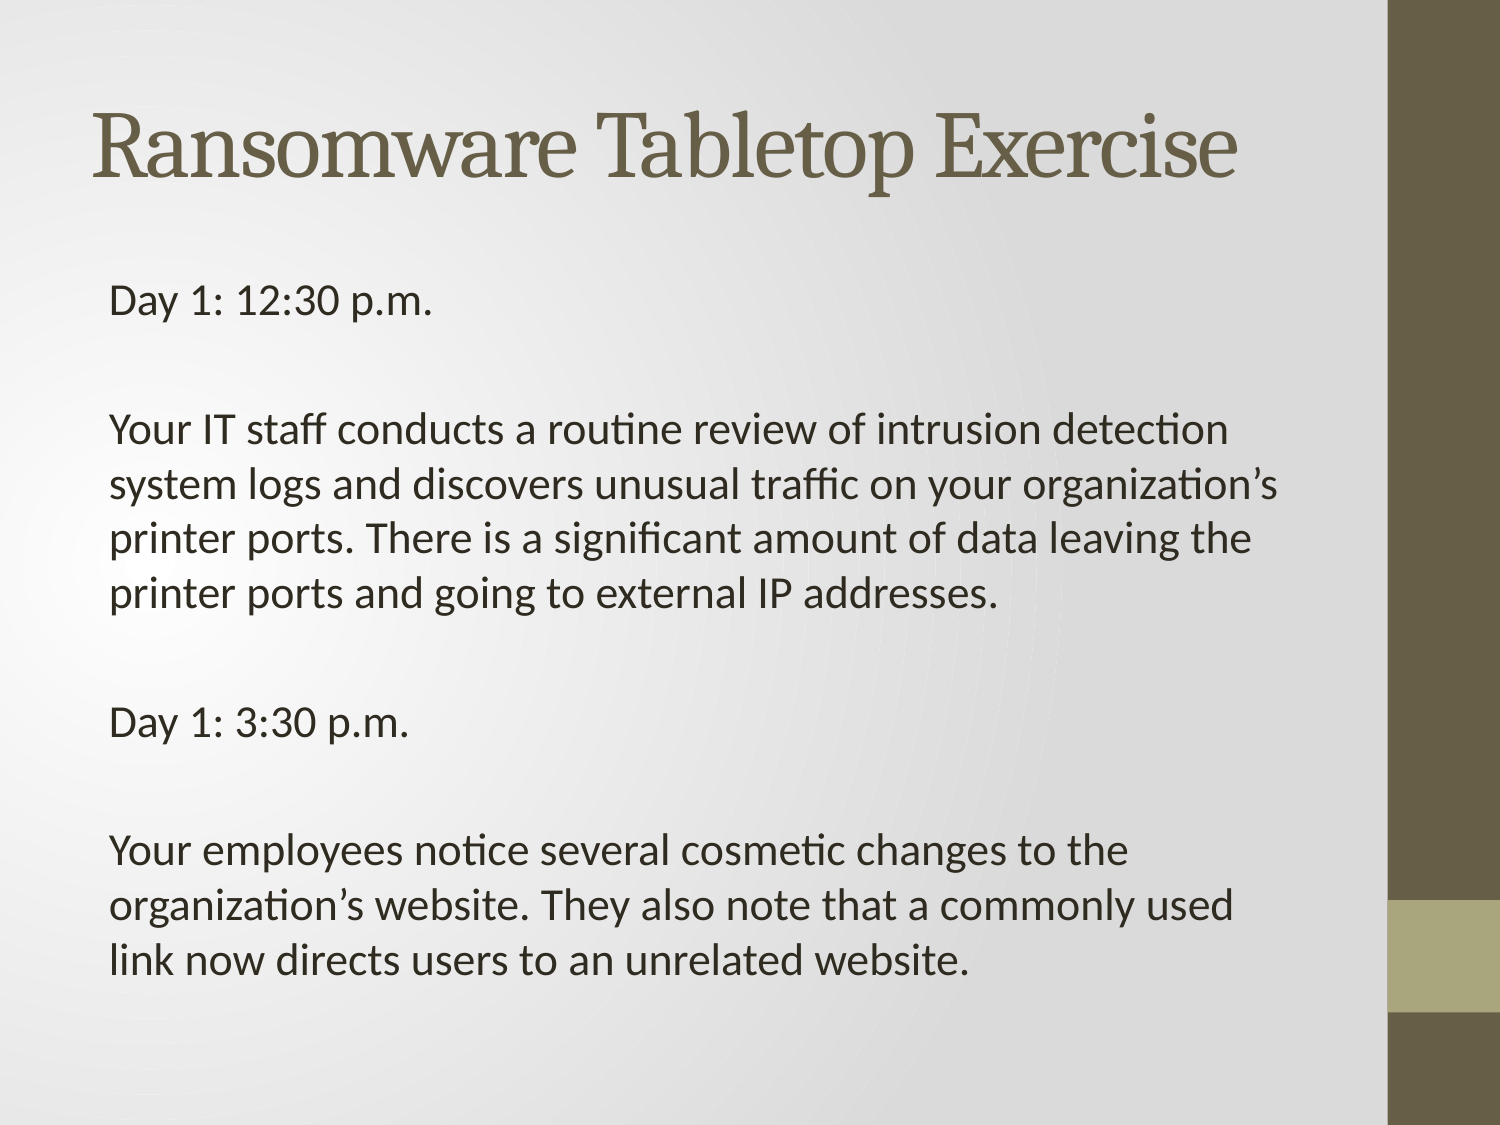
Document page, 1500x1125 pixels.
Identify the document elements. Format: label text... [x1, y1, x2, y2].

list Day 1: 12:30 p.m. Your IT staff conducts a routine review of intrusion detection system logs and discovers unusual traffic on your organization’s printer ports. There is a significant amount of data leaving the printer ports and going to external IP addresses. Day 1: 3:30 p.m. Your employees notice several cosmetic changes to the organization’s website. They also note that a commonly used link now directs users to an unrelated website. [75, 262, 1325, 1050]
title Ransomware Tabletop Exercise [75, 45, 1325, 233]
